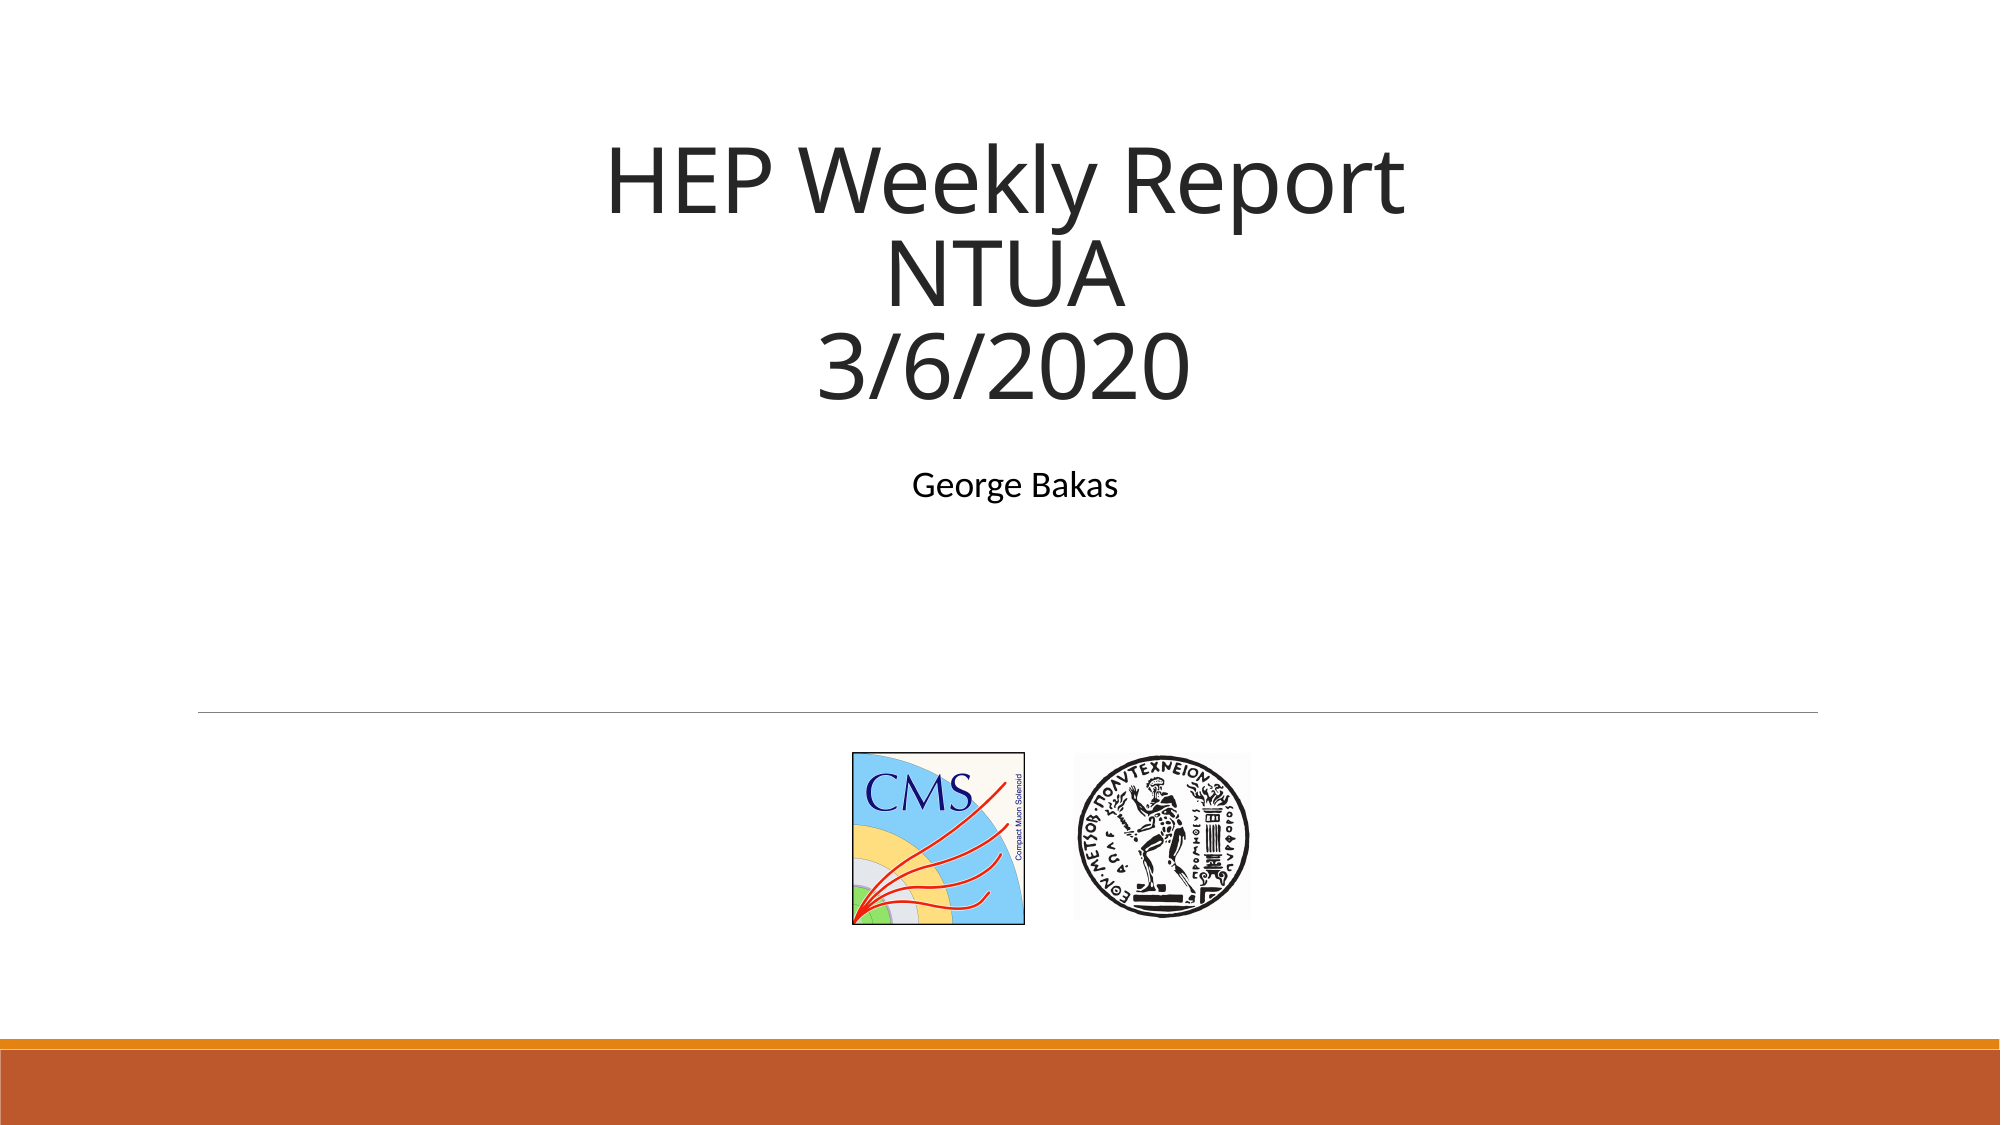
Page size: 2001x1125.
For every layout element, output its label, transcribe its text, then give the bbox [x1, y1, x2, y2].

title HEP Weekly Report NTUA 3/6/2020 [180, 37, 1830, 433]
text_box George Bakas [202, 453, 1829, 513]
picture [851, 752, 1025, 926]
picture [1072, 752, 1252, 921]
